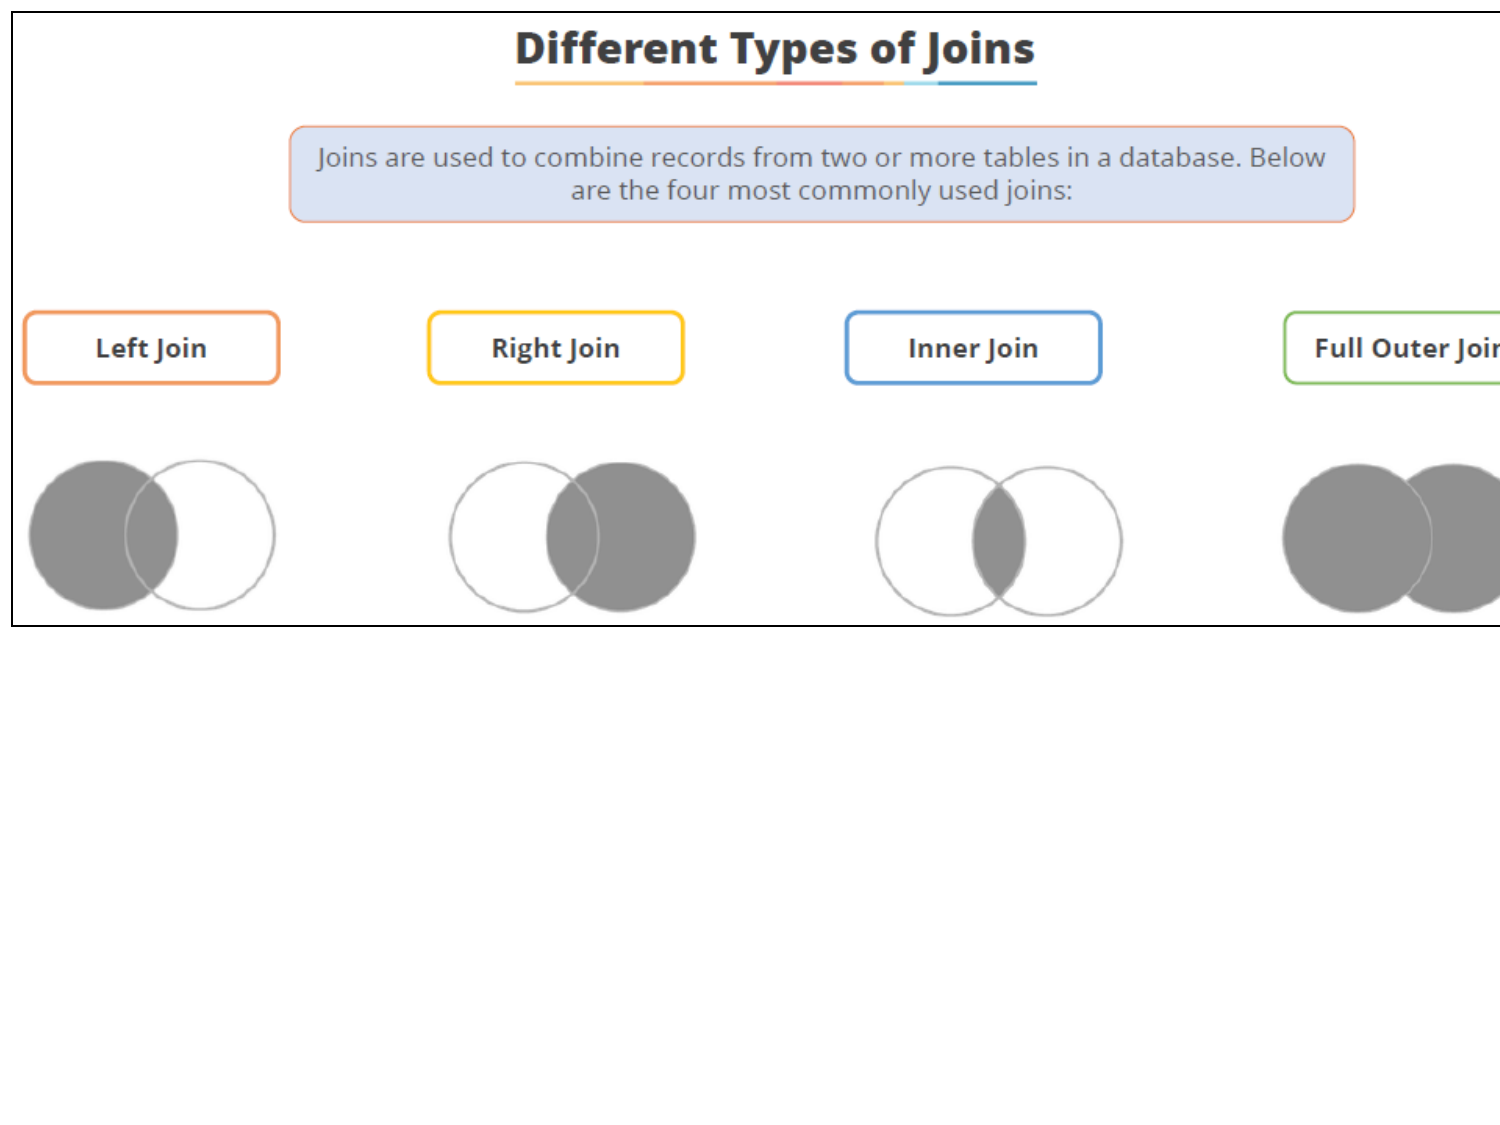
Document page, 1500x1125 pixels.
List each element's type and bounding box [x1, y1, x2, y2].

picture [12, 12, 1500, 626]
